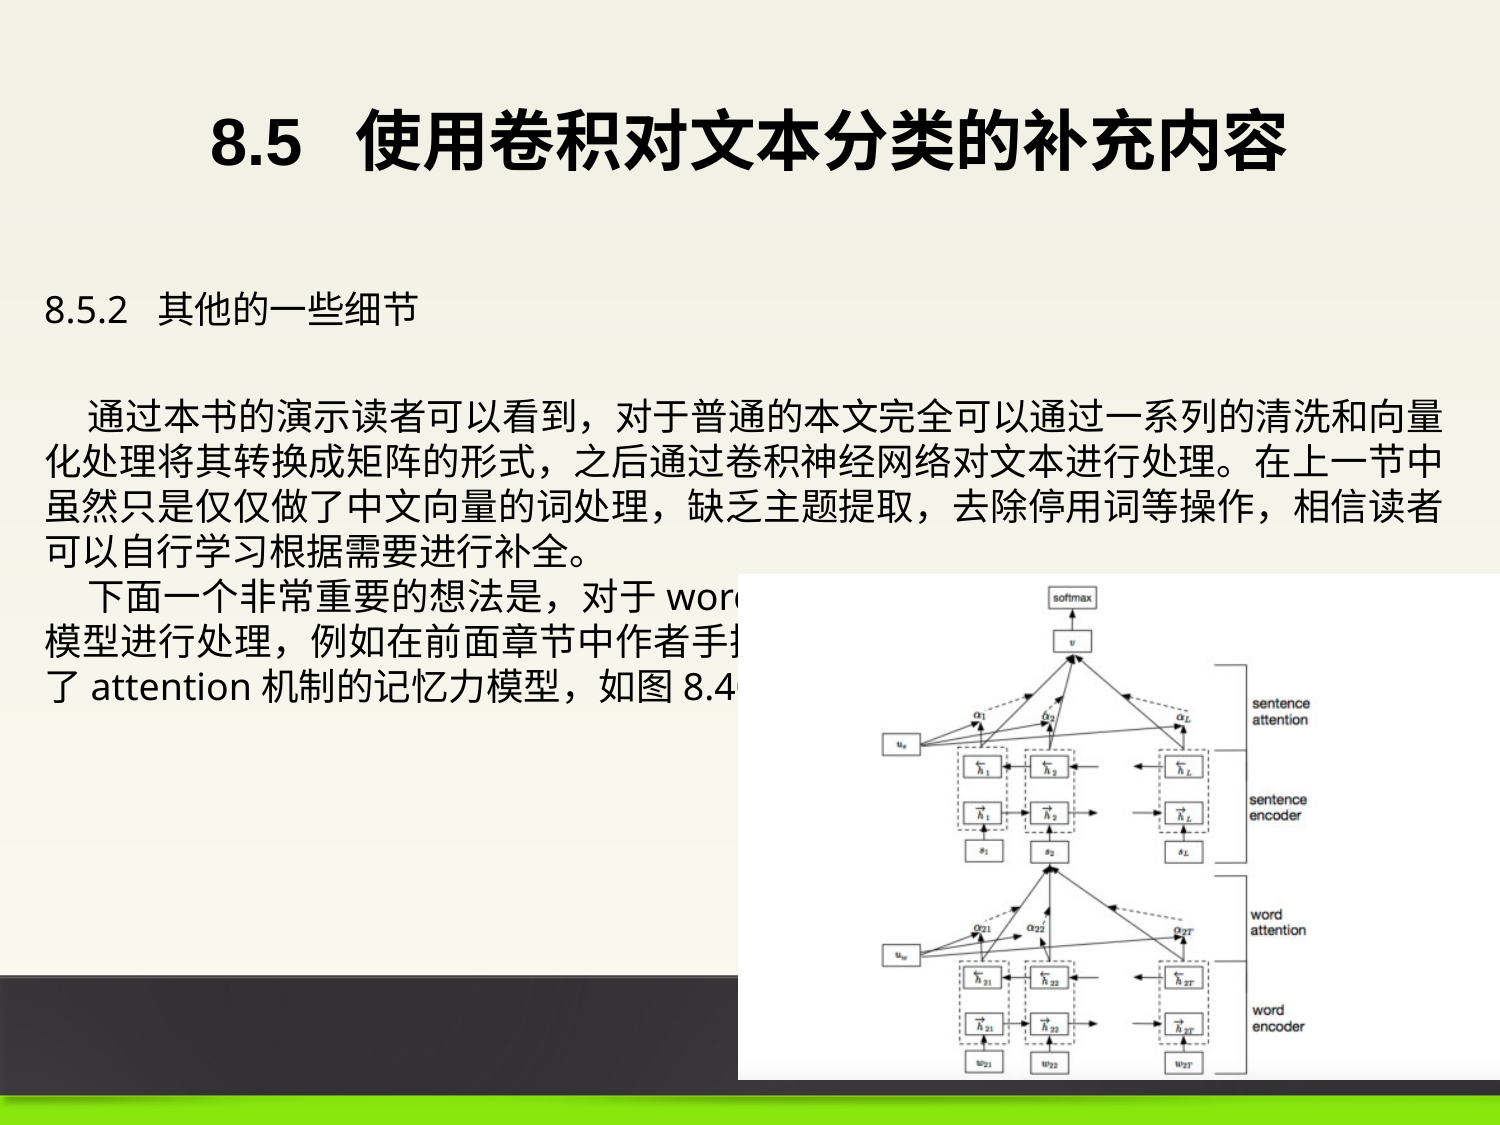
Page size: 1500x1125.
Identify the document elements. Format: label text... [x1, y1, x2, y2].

title 8.5 使用卷积对文本分类的补充内容 [75, 45, 1425, 233]
picture [0, 0, 1500, 1125]
text_box 8.5.2 其他的一些细节 [29, 278, 1125, 339]
text_box 通过本书的演示读者可以看到，对于普通的本文完全可以通过一系列的清洗和向量化处理将其转换成矩阵的形式，之后通过卷积神经网络对文本进行处理。在上一节中虽然只是仅仅做了中文向量的词处理，缺乏主题提取，去除停用词等操作，相信读者可以自行学习根据需要进行补全。 下面一个非常重要的想法是，对于wordEmebedding构成的矩阵能否使用已有的模型进行处理，例如在前面章节中作者手把手带读者实现的ResNet网络，以及加上了attention机制的记忆力模型，如图8.40所示。 [29, 385, 1459, 716]
